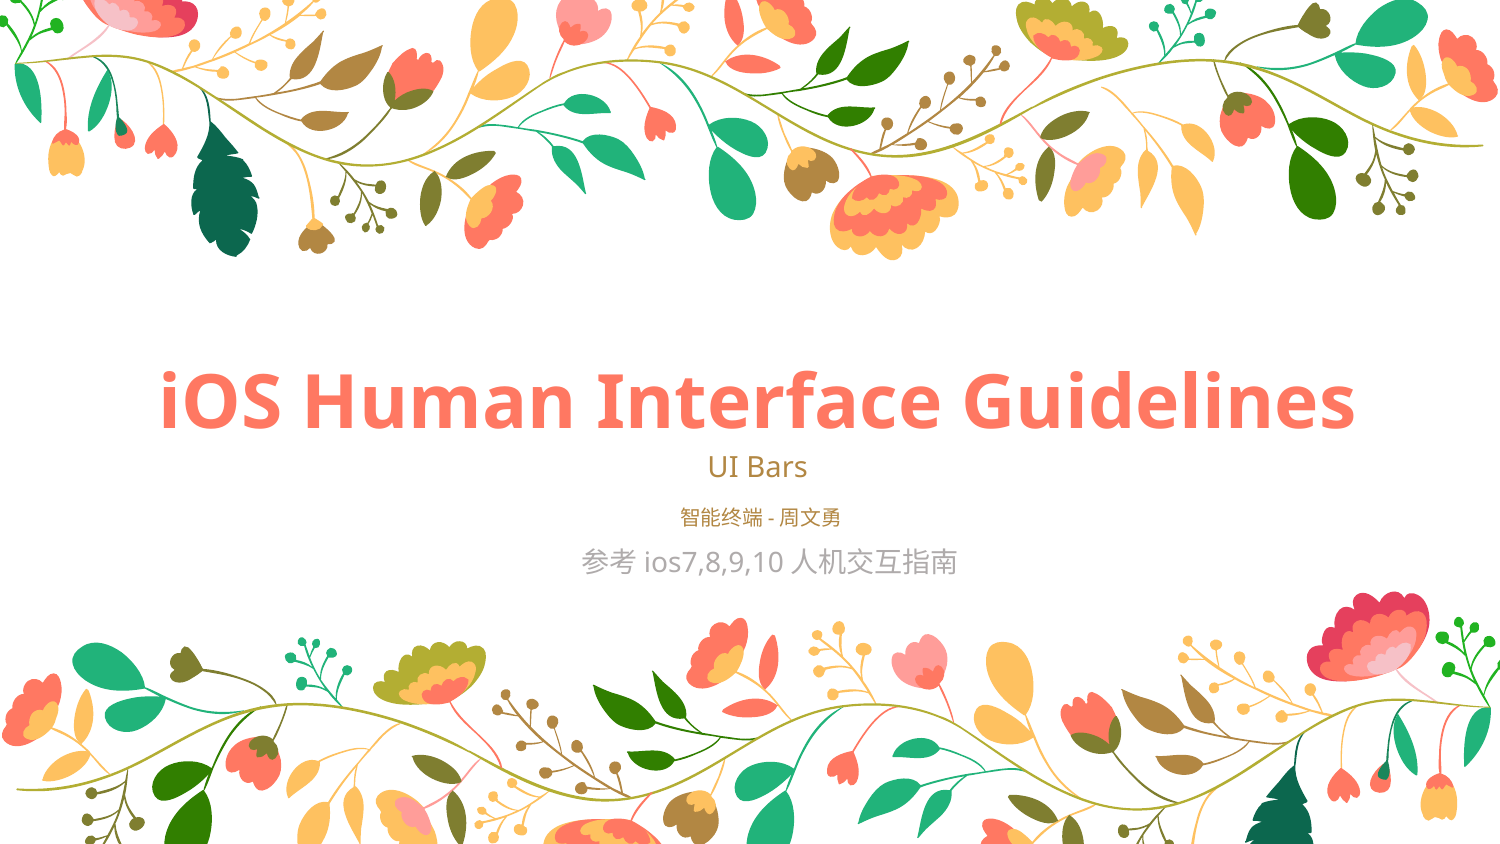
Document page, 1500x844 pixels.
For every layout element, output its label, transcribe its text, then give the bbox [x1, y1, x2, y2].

text_box UI Bars [692, 441, 823, 491]
text_box 参考ios7,8,9,10人机交互指南 [317, 536, 1223, 586]
text_box iOS Human Interface Guidelines [143, 346, 1372, 451]
text_box 智能终端-周文勇 [665, 497, 857, 536]
